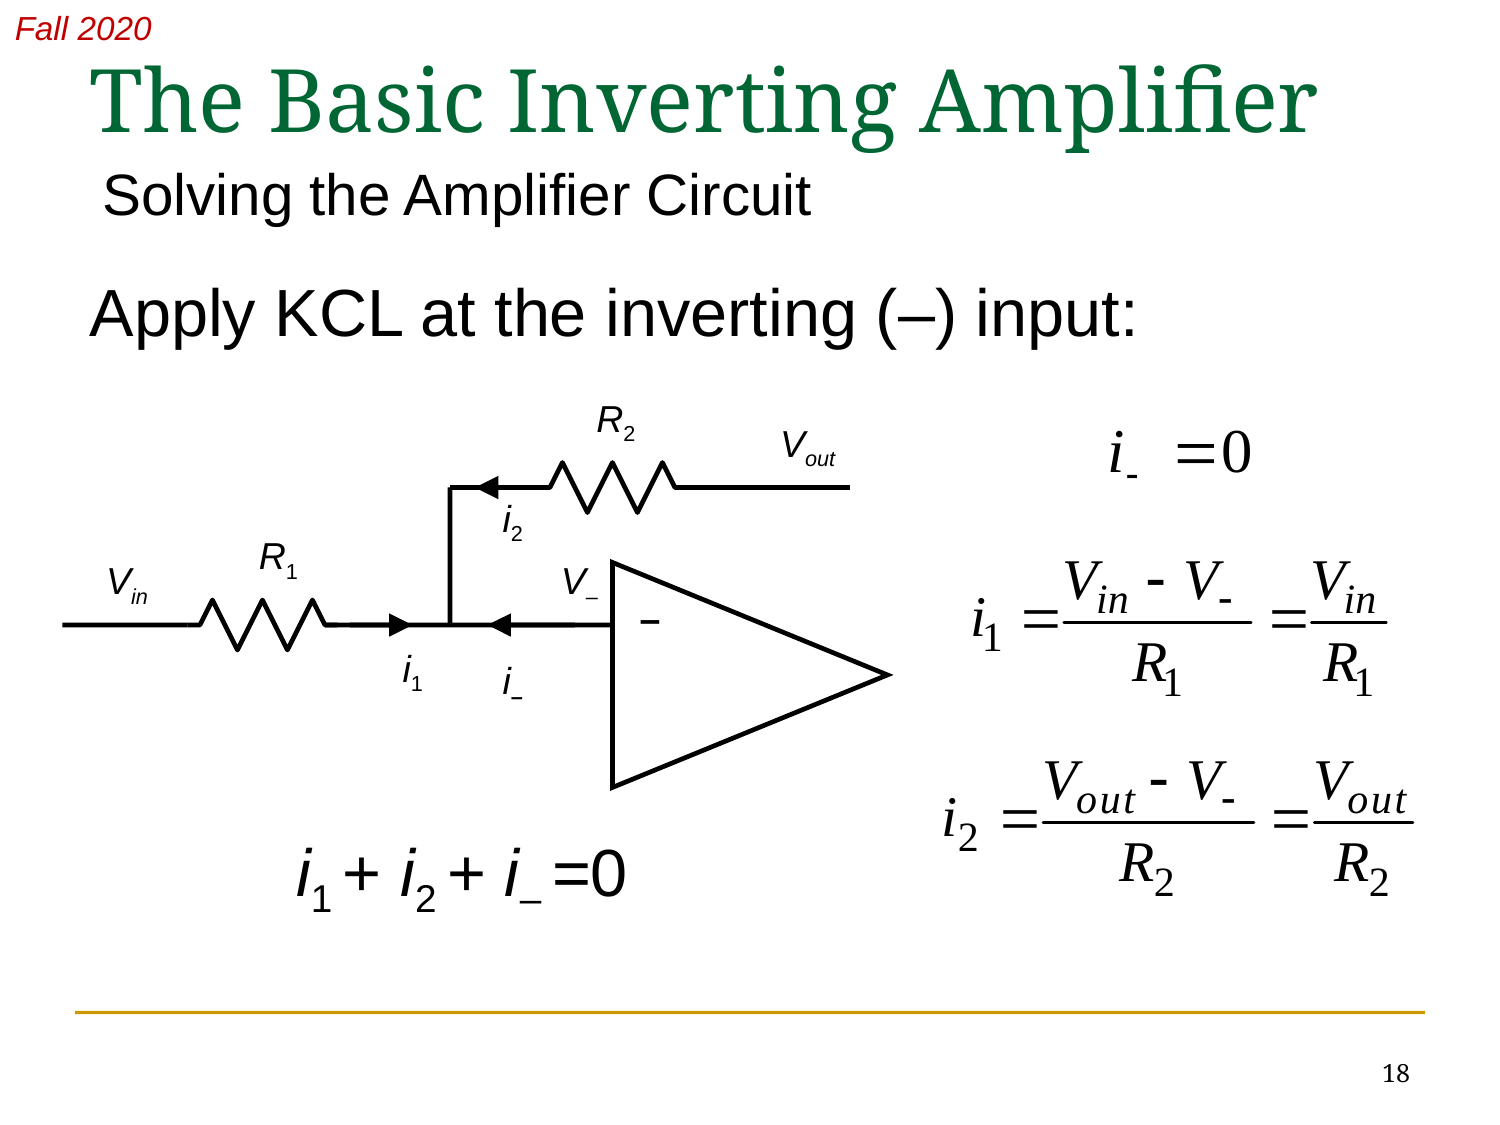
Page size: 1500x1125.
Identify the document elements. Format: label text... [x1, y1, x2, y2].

slide_number 18 [1074, 1023, 1426, 1100]
text_box Solving the Amplifier Circuit [87, 149, 1438, 338]
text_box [933, 742, 1428, 910]
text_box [962, 542, 1399, 710]
text_box The Basic Inverting Amplifier [74, 37, 1425, 225]
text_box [1099, 409, 1262, 499]
text_box Apply KCL at the inverting (–) input: i1 + i2 + i– =0 [74, 262, 1425, 1000]
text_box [62, 387, 888, 788]
